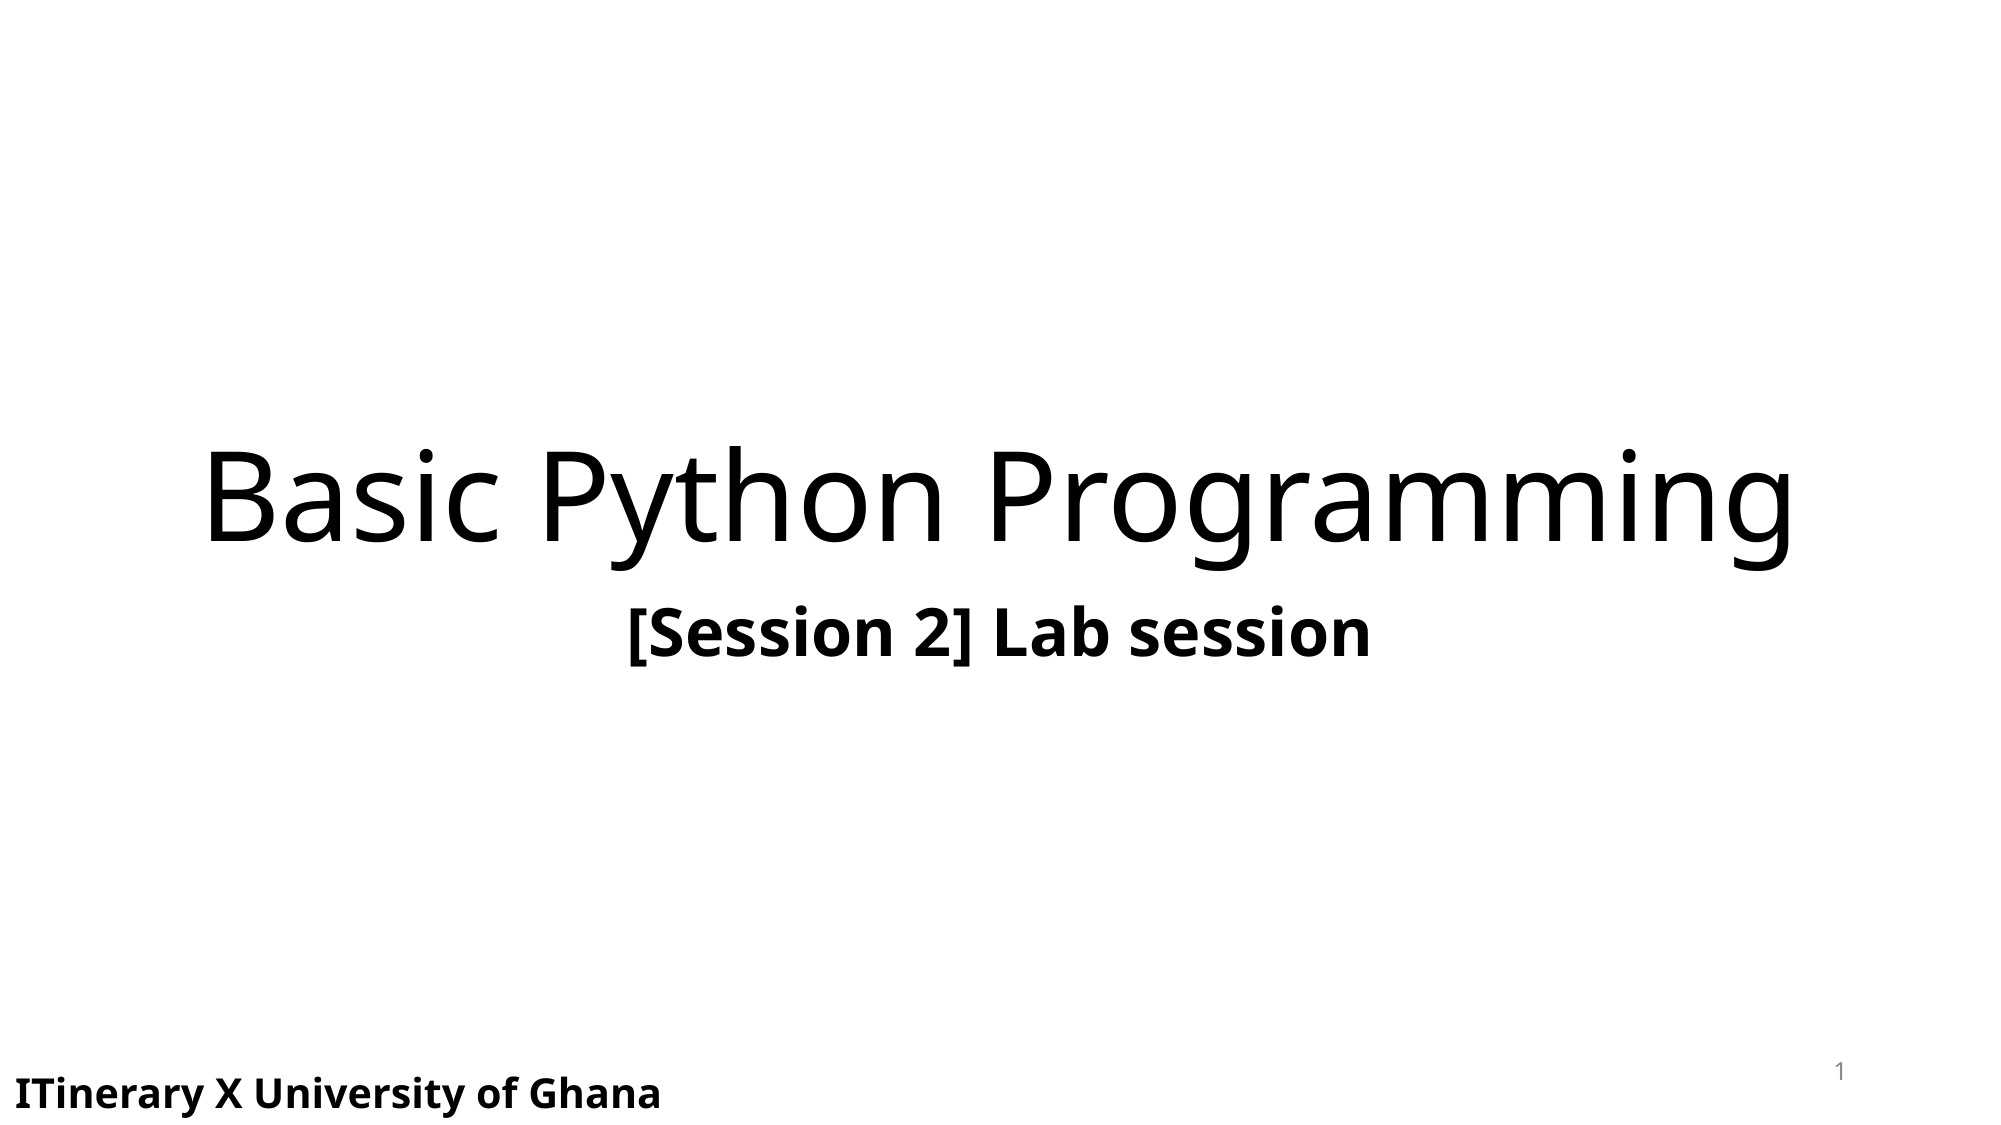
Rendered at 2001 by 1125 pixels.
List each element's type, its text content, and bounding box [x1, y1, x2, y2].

slide_number 1 [1412, 1042, 1863, 1103]
subtitle [Session 2] Lab session [249, 590, 1750, 863]
title Basic Python Programming [0, 184, 2000, 576]
text_box ITinerary X University of Ghana [0, 1065, 1357, 1125]
